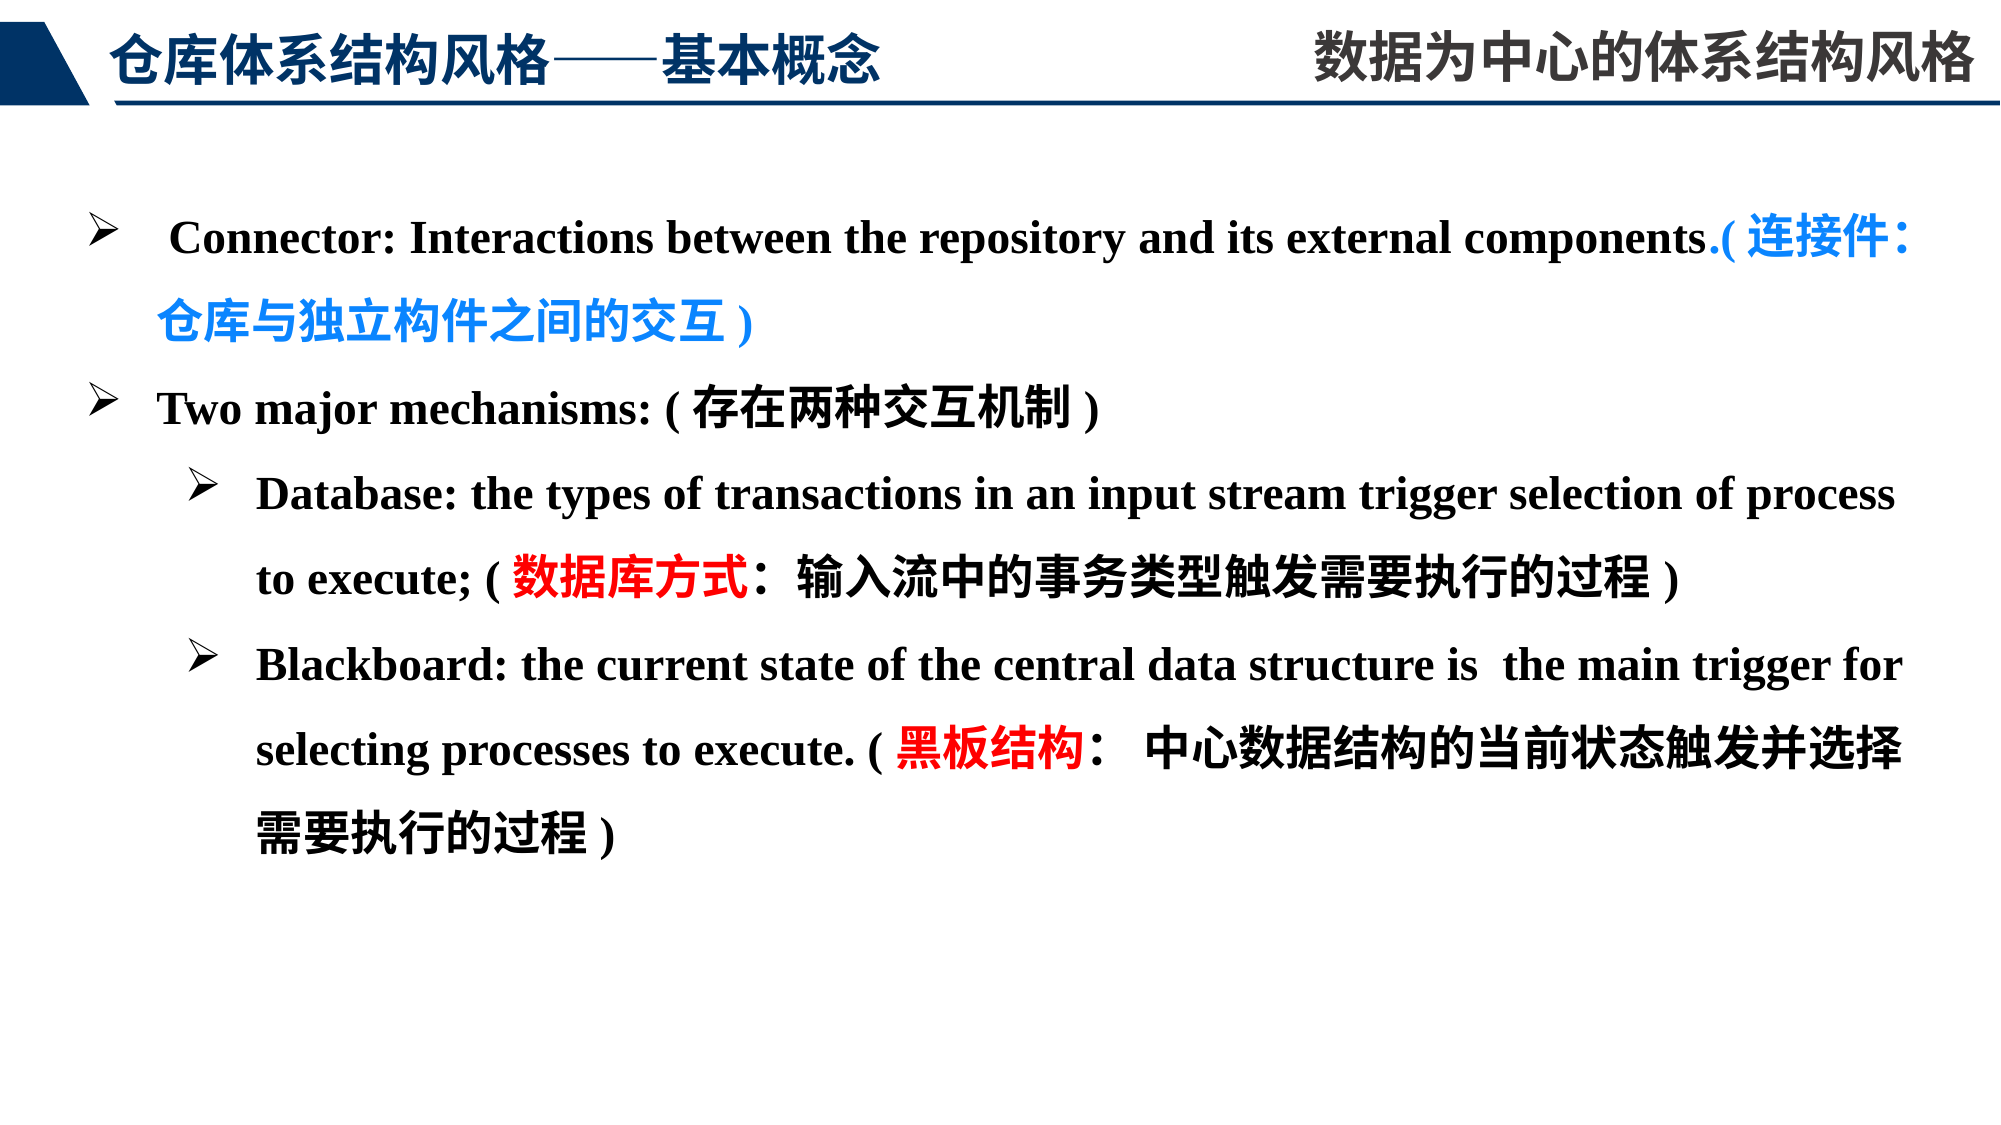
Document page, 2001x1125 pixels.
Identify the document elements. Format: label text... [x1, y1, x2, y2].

text_box Connector: Interactions between the repository and its external components.(连接件：仓库与独立构件之间的交互) Two major mechanisms: (存在两种交互机制) Database: the types of transactions in an input stream trigger selection of process to execute; (数据库方式：输入流中的事务类型触发需要执行的过程) Blackboard: the current state of the central data structure is the main trigger for selecting processes to execute. (黑板结构： 中心数据结构的当前状态触发并选择需要执行的过程) [69, 169, 1957, 868]
text_box 仓库体系结构风格——基本概念 [108, 24, 1157, 92]
text_box [0, 20, 92, 107]
text_box 数据为中心的体系结构风格 [1313, 21, 2000, 89]
text_box [112, 99, 2000, 107]
